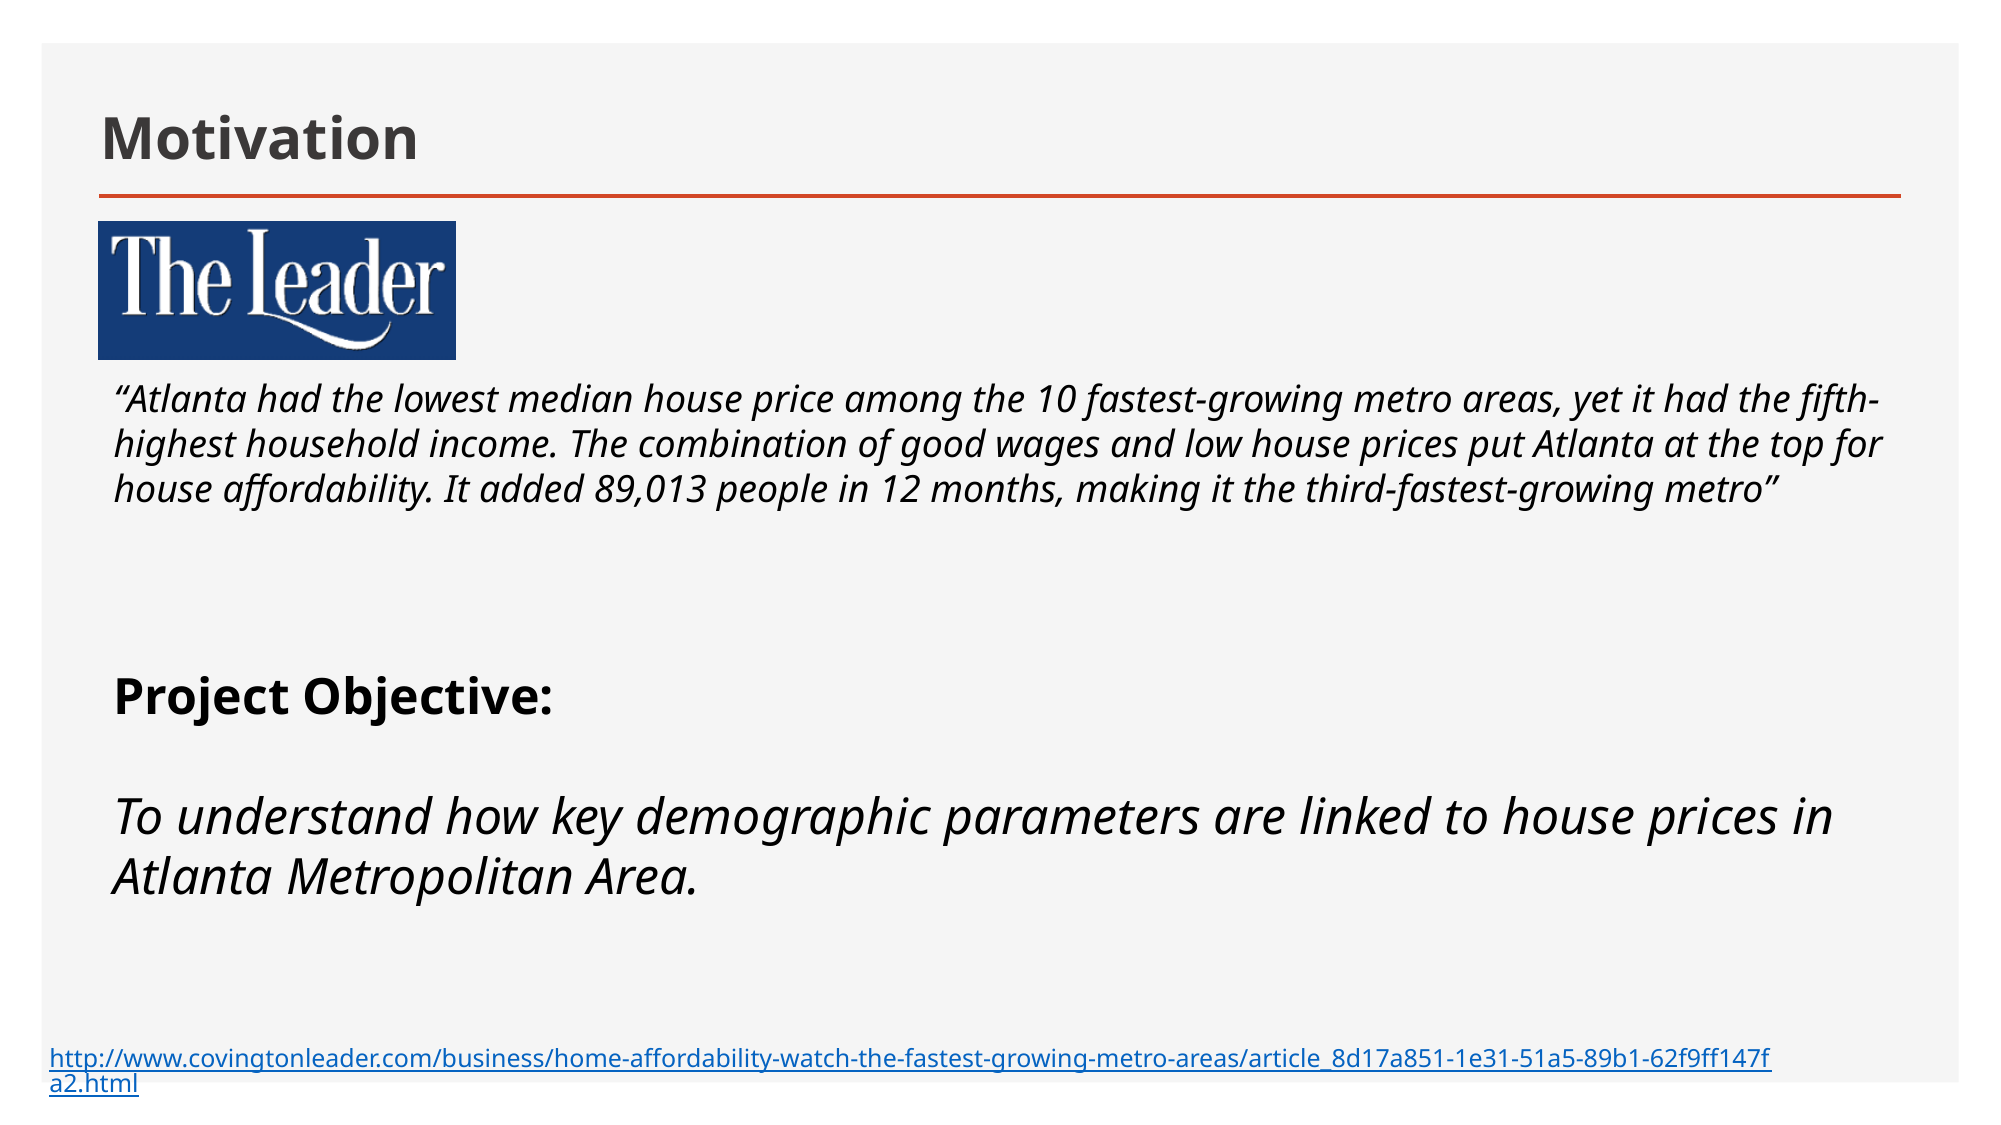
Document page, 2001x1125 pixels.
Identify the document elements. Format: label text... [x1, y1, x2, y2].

picture [98, 221, 456, 360]
title Motivation [85, 73, 1214, 179]
text_box http://www.covingtonleader.com/business/home-affordability-watch-the-fastest-growing-metro-areas/article_8d17a851-1e31-51a5-89b1-62f9ff147fa2.html [34, 1035, 1799, 1115]
text_box “Atlanta had the lowest median house price among the 10 fastest-growing metro areas, yet it had the fifth-highest household income. The combination of good wages and low house prices put Atlanta at the top for house affordability. It added 89,013 people in 12 months, making it the third-fastest-growing metro” [98, 367, 1902, 518]
text_box Project Objective: To understand how key demographic parameters are linked to house prices in Atlanta Metropolitan Area. [98, 657, 1927, 913]
